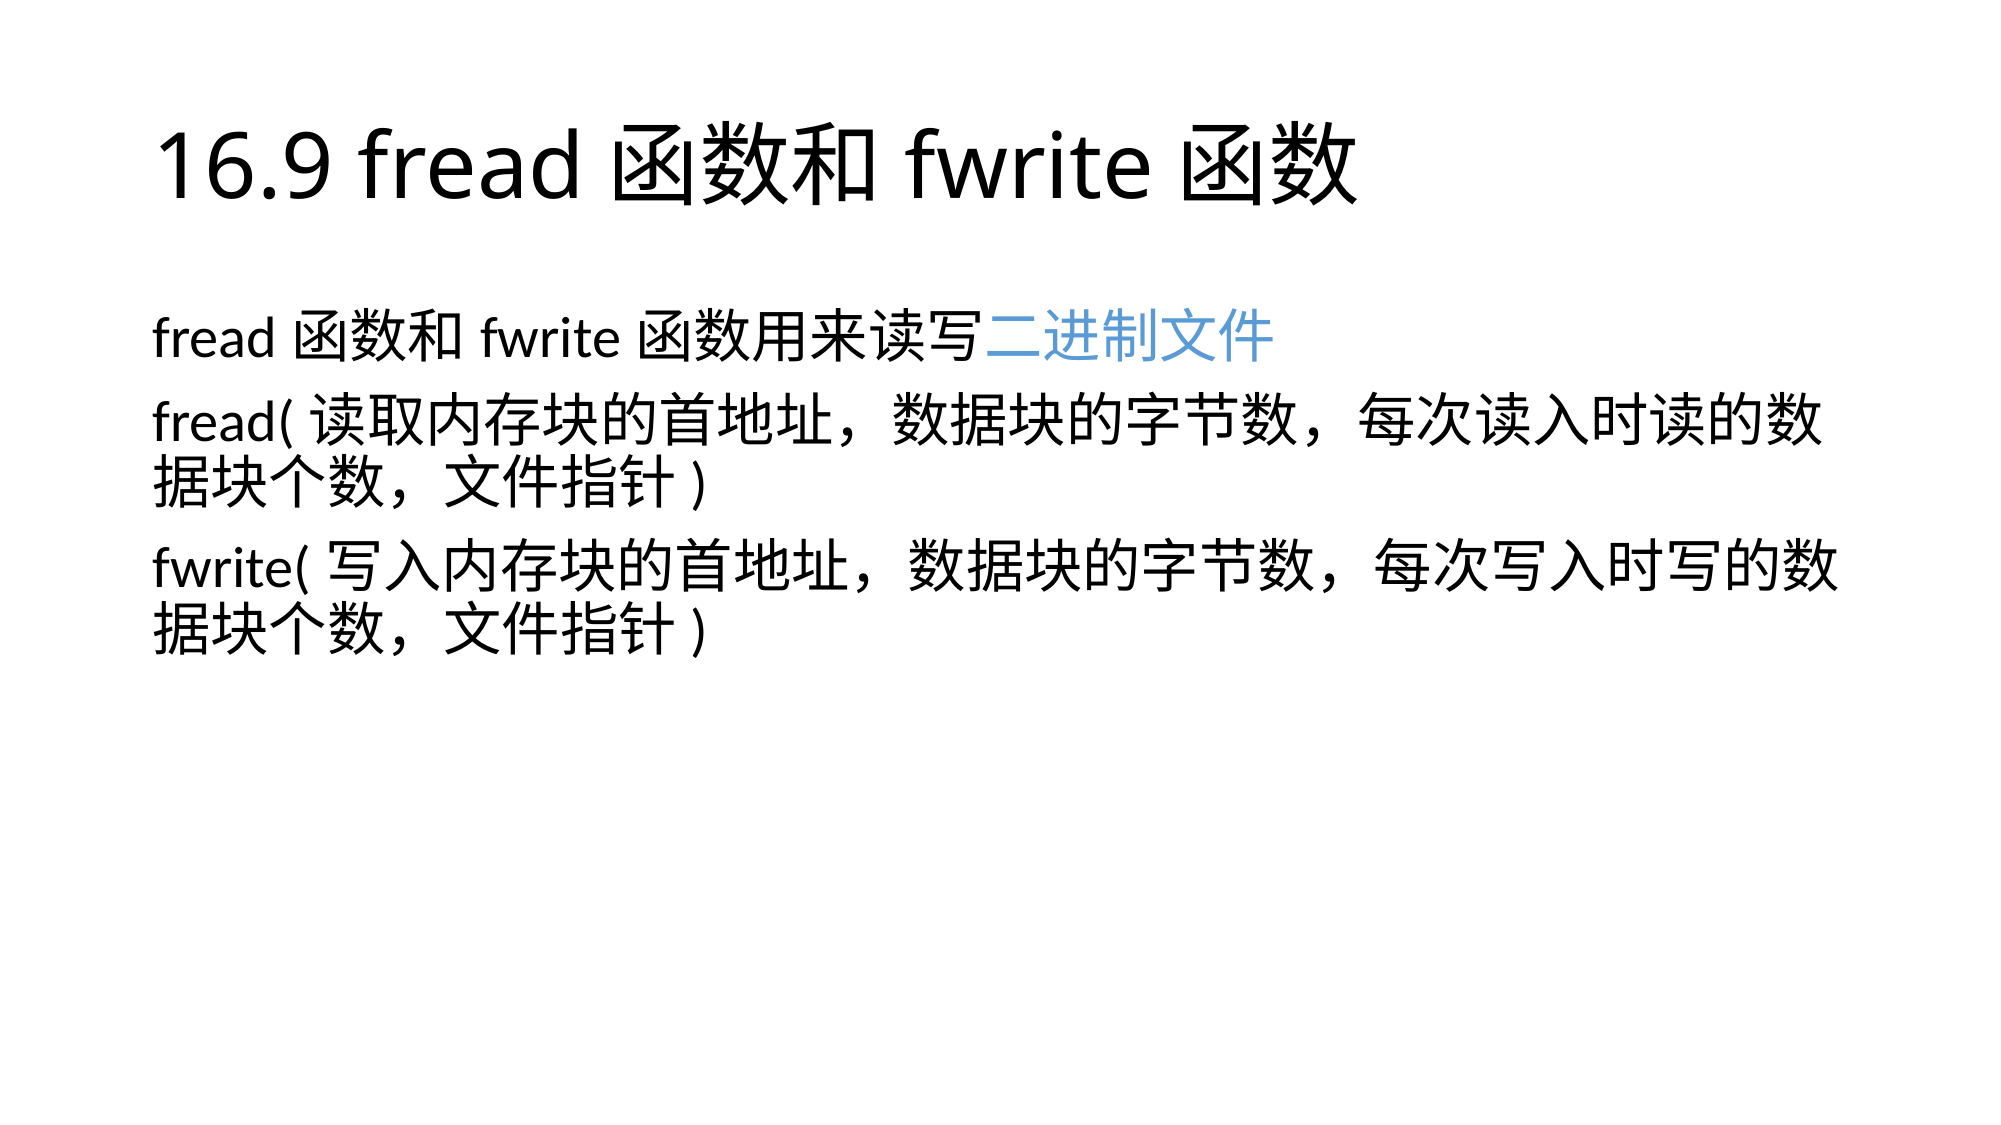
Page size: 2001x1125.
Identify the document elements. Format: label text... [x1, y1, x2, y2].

title 16.9 fread函数和fwrite函数 [137, 59, 1863, 278]
list fread函数和fwrite函数用来读写二进制文件 fread(读取内存块的首地址，数据块的字节数，每次读入时读的数据块个数，文件指针) fwrite(写入内存块的首地址，数据块的字节数，每次写入时写的数据块个数，文件指针) [137, 299, 1863, 1014]
